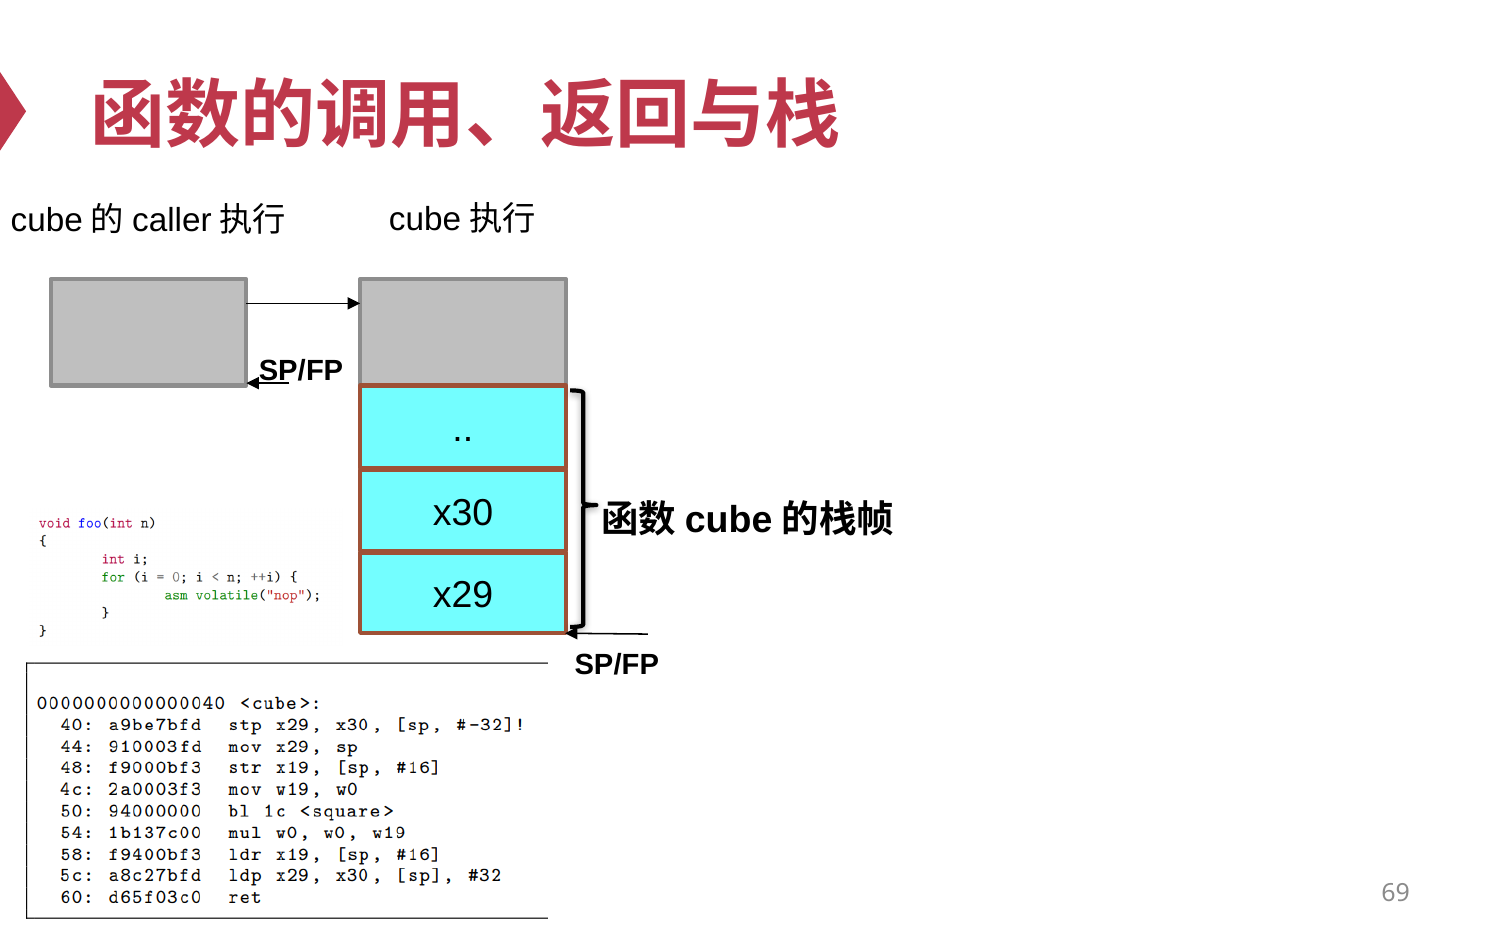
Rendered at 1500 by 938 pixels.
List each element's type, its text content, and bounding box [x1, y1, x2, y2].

text_box [358, 277, 568, 383]
picture [29, 508, 343, 647]
text_box cube执行 [302, 189, 622, 244]
text_box SP/FP [243, 344, 362, 394]
text_box x30 [358, 468, 564, 550]
picture [18, 659, 549, 921]
text_box x29 [358, 550, 565, 635]
text_box [49, 277, 248, 388]
text_box 函数cube的栈帧 [586, 487, 956, 548]
text_box .. [358, 383, 568, 468]
slide_number 69 [1074, 868, 1425, 919]
title 函数的调用、返回与栈 [75, 37, 1425, 186]
text_box [570, 388, 586, 630]
text_box cube的caller执行 [0, 190, 339, 246]
text_box SP/FP [559, 637, 678, 688]
